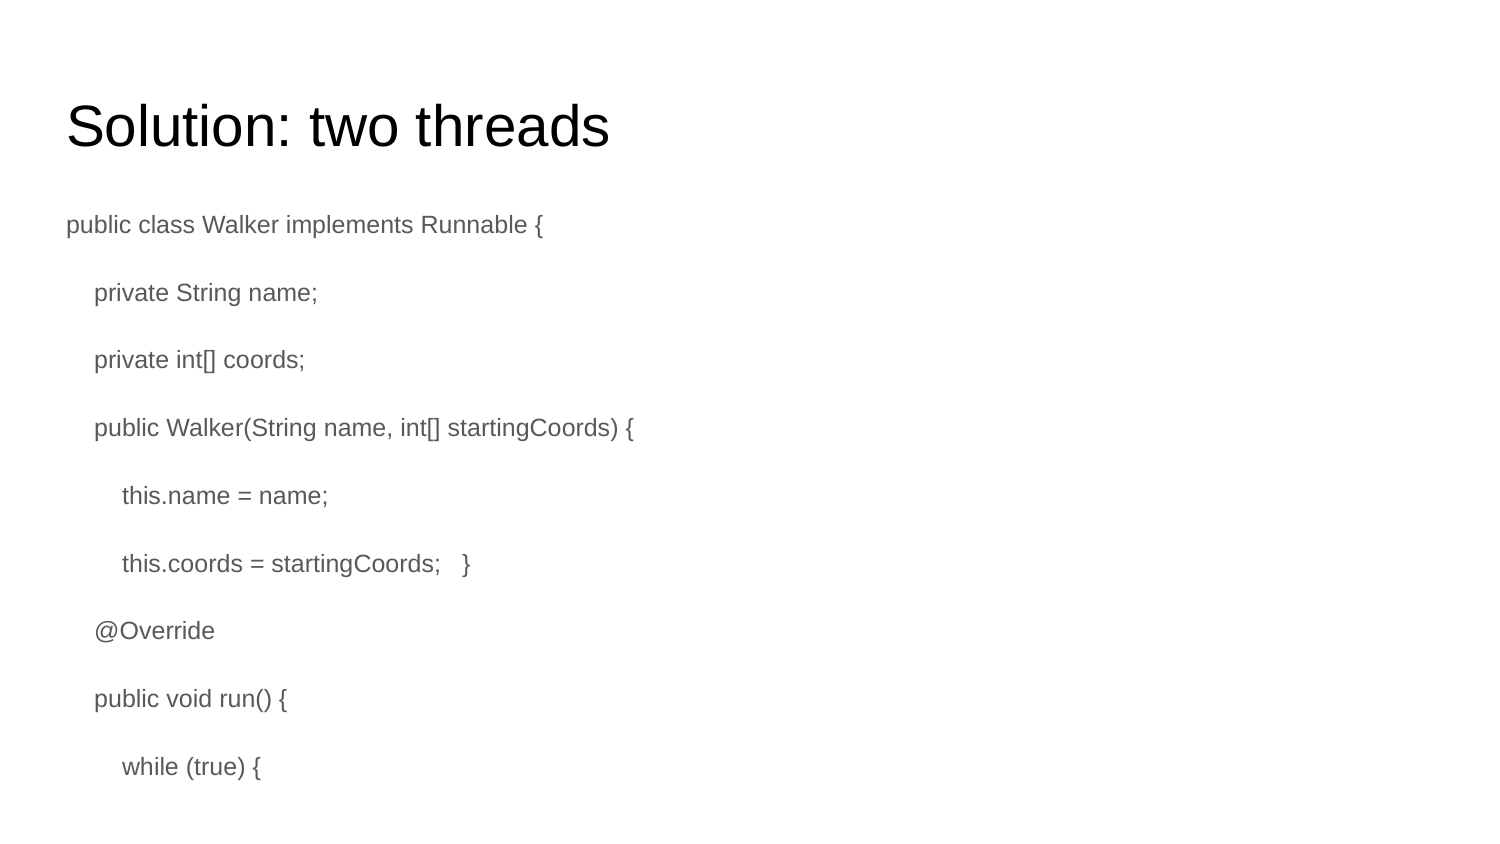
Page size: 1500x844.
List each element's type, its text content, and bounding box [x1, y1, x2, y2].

list public class Walker implements Runnable { private String name; private int[] coords; public Walker(String name, int[] startingCoords) { this.name = name; this.coords = startingCoords; } @Override public void run() { while (true) { [51, 189, 1449, 844]
title Solution: two threads [51, 72, 1449, 167]
